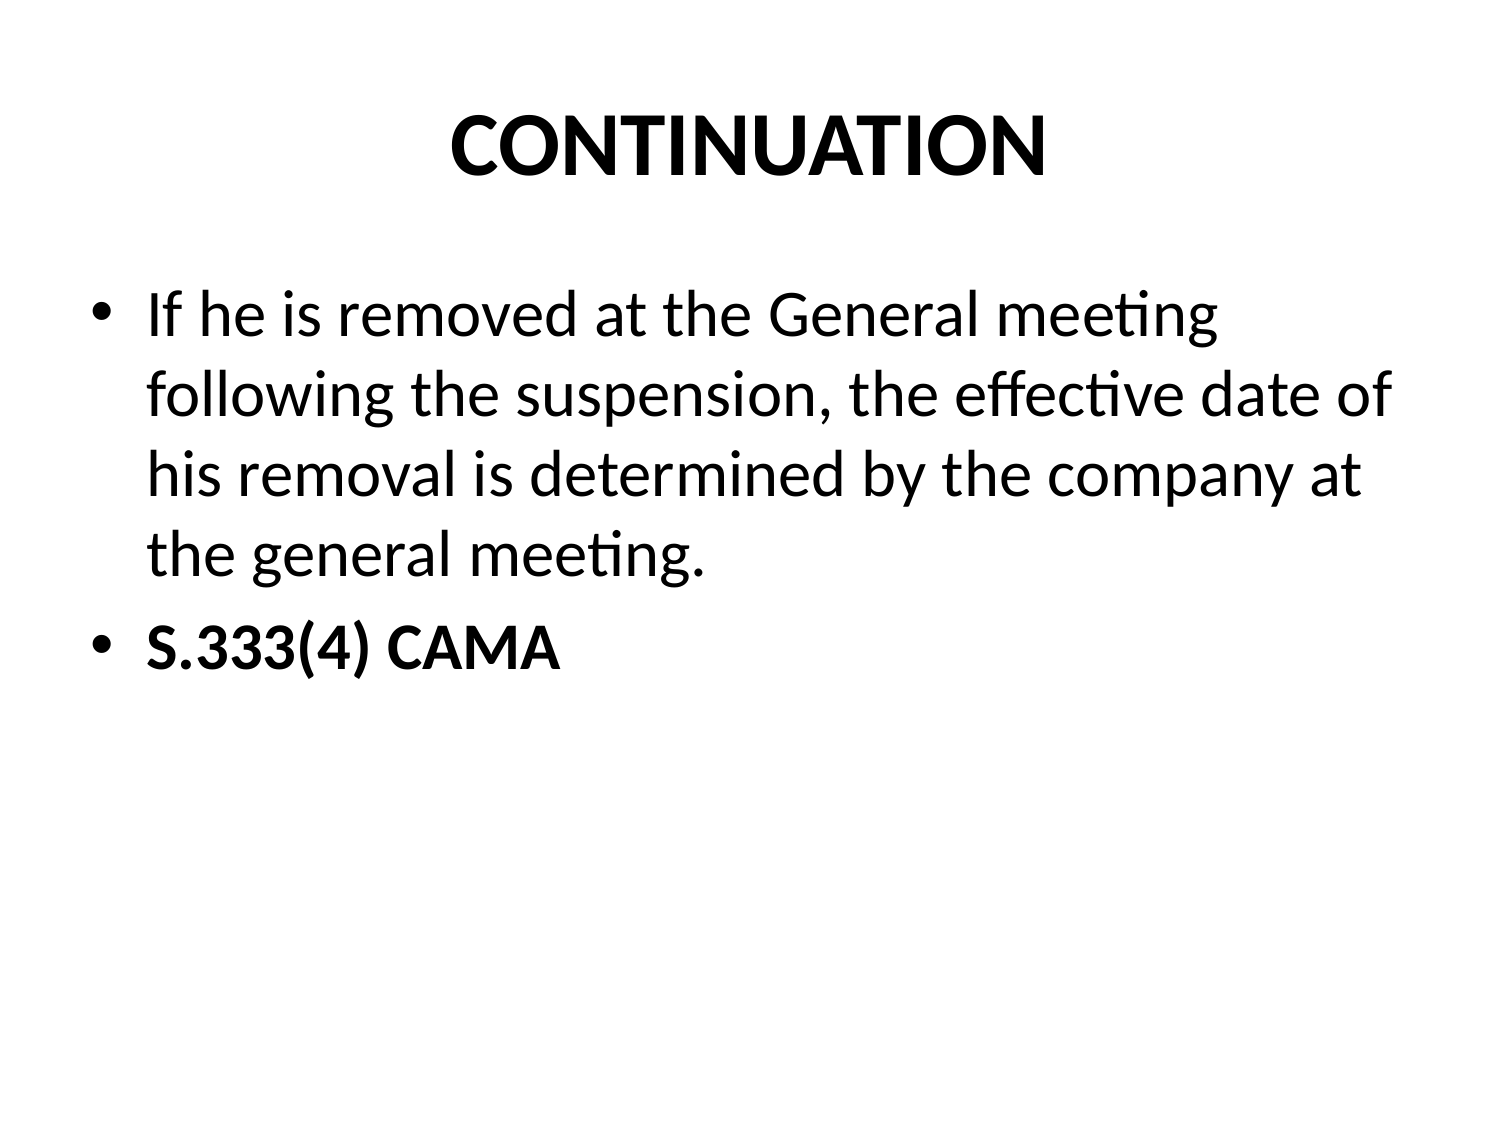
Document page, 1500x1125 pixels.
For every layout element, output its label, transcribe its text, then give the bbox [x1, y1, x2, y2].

list If he is removed at the General meeting following the suspension, the effective date of his removal is determined by the company at the general meeting. S.333(4) CAMA [75, 262, 1425, 1005]
title CONTINUATION [75, 45, 1425, 233]
